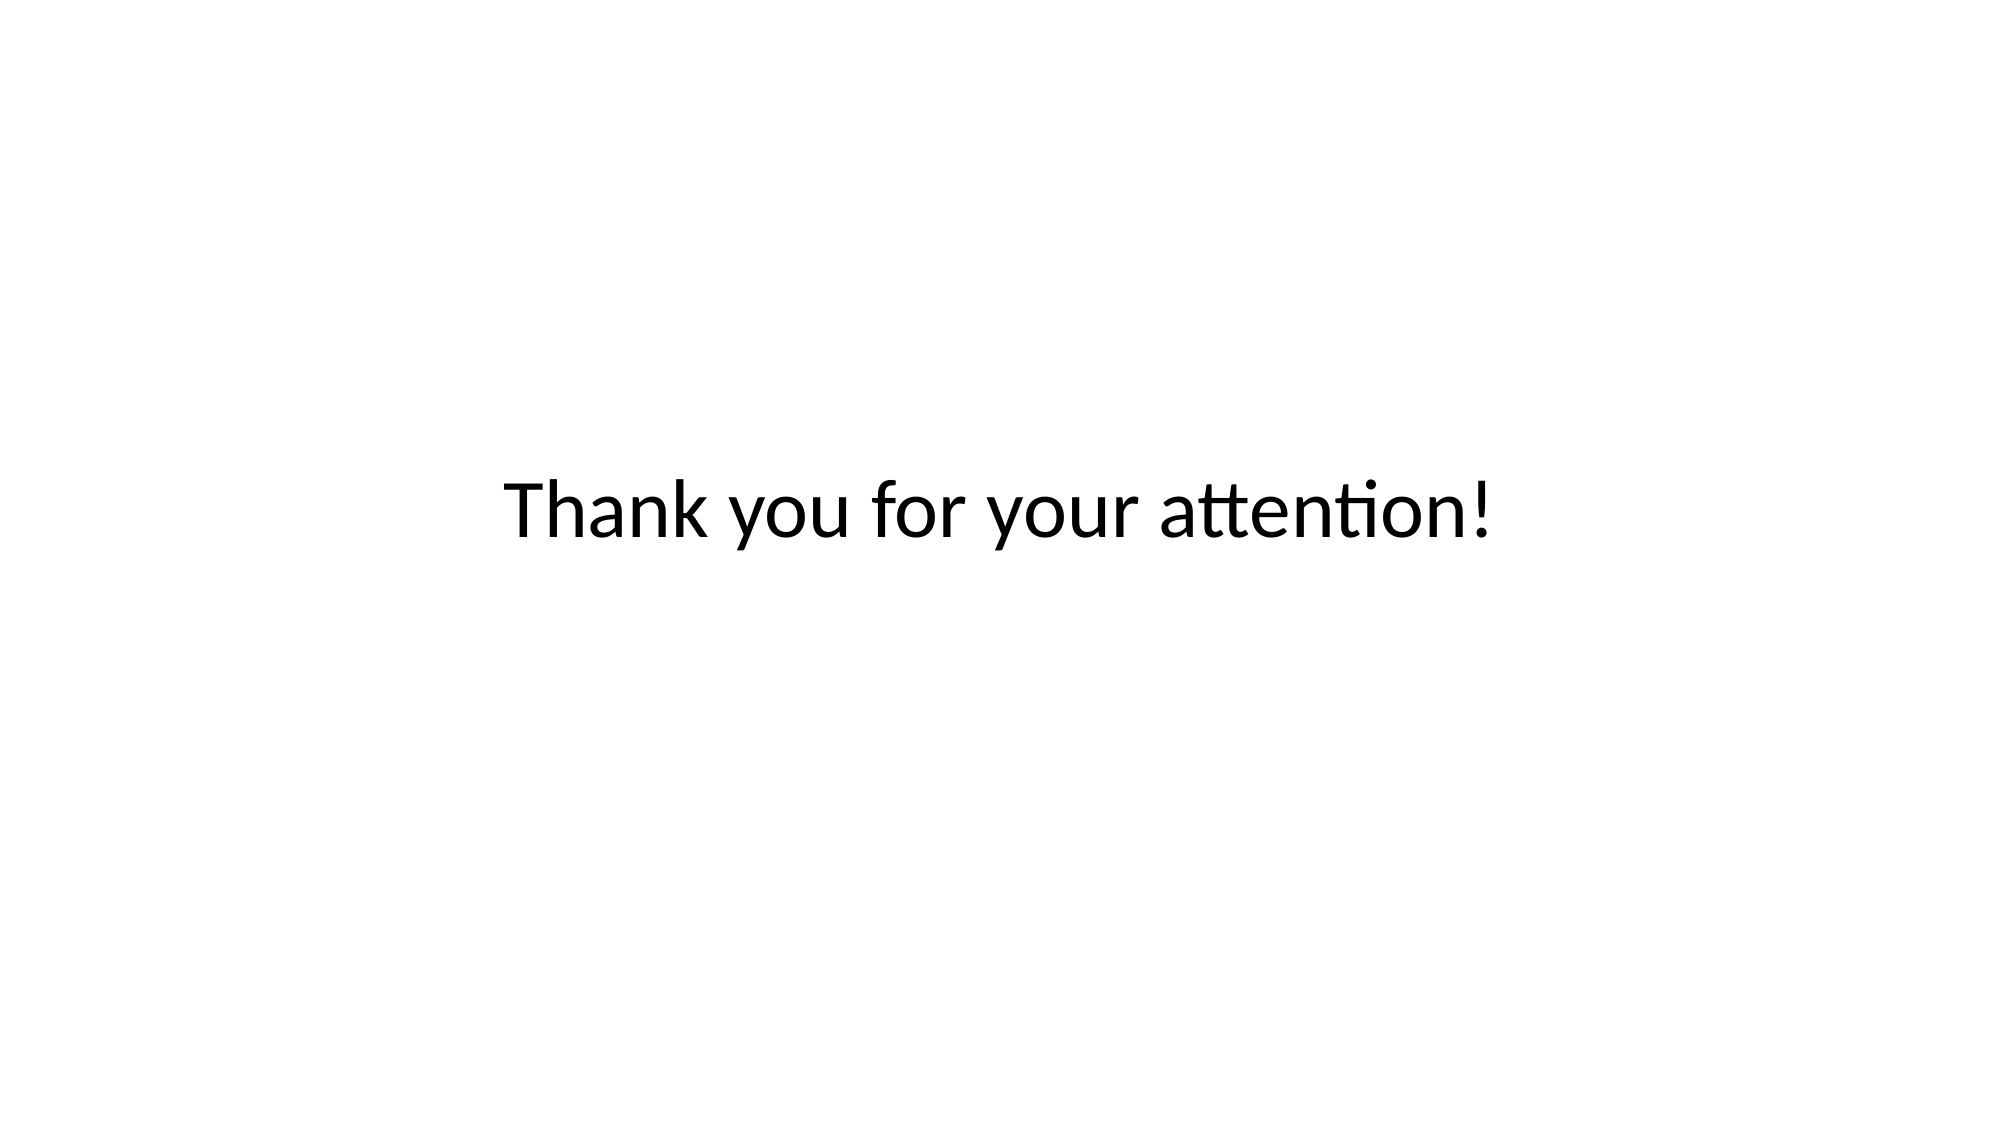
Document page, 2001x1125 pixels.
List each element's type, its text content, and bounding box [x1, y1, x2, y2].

text_box Thank you for your attention! [488, 446, 1511, 562]
text_box [155, 224, 875, 901]
